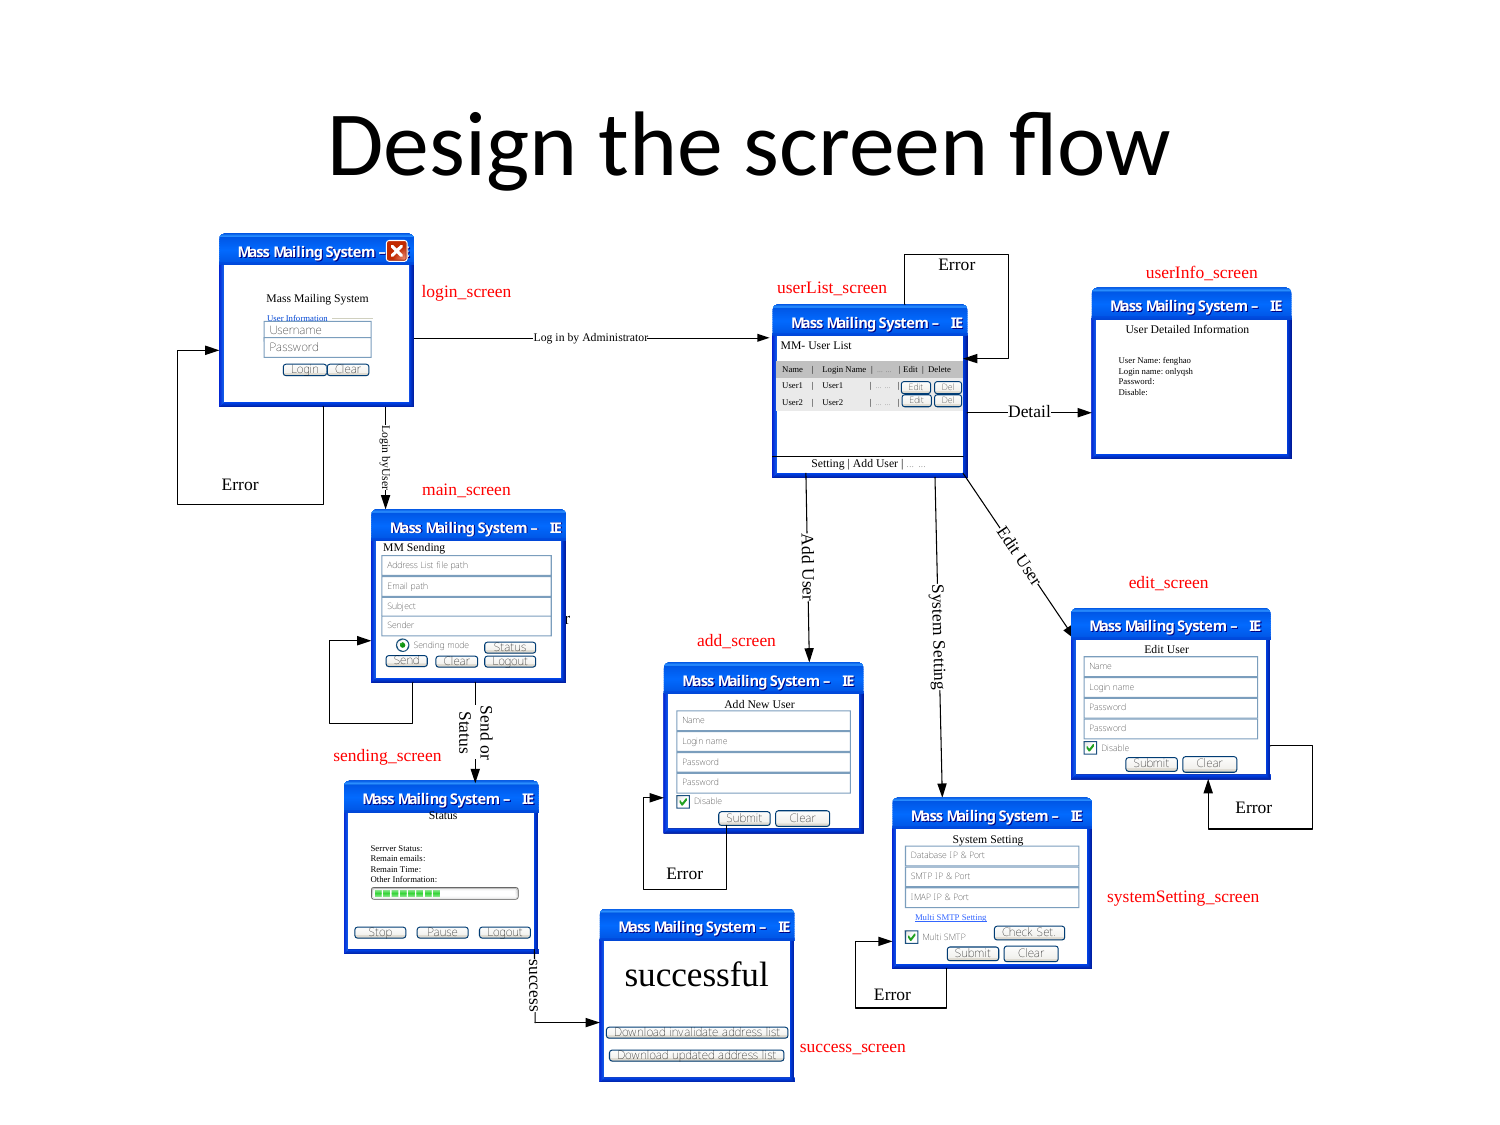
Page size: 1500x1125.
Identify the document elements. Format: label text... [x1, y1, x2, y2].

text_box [160, 231, 1329, 1088]
title Design the screen flow [75, 45, 1425, 233]
